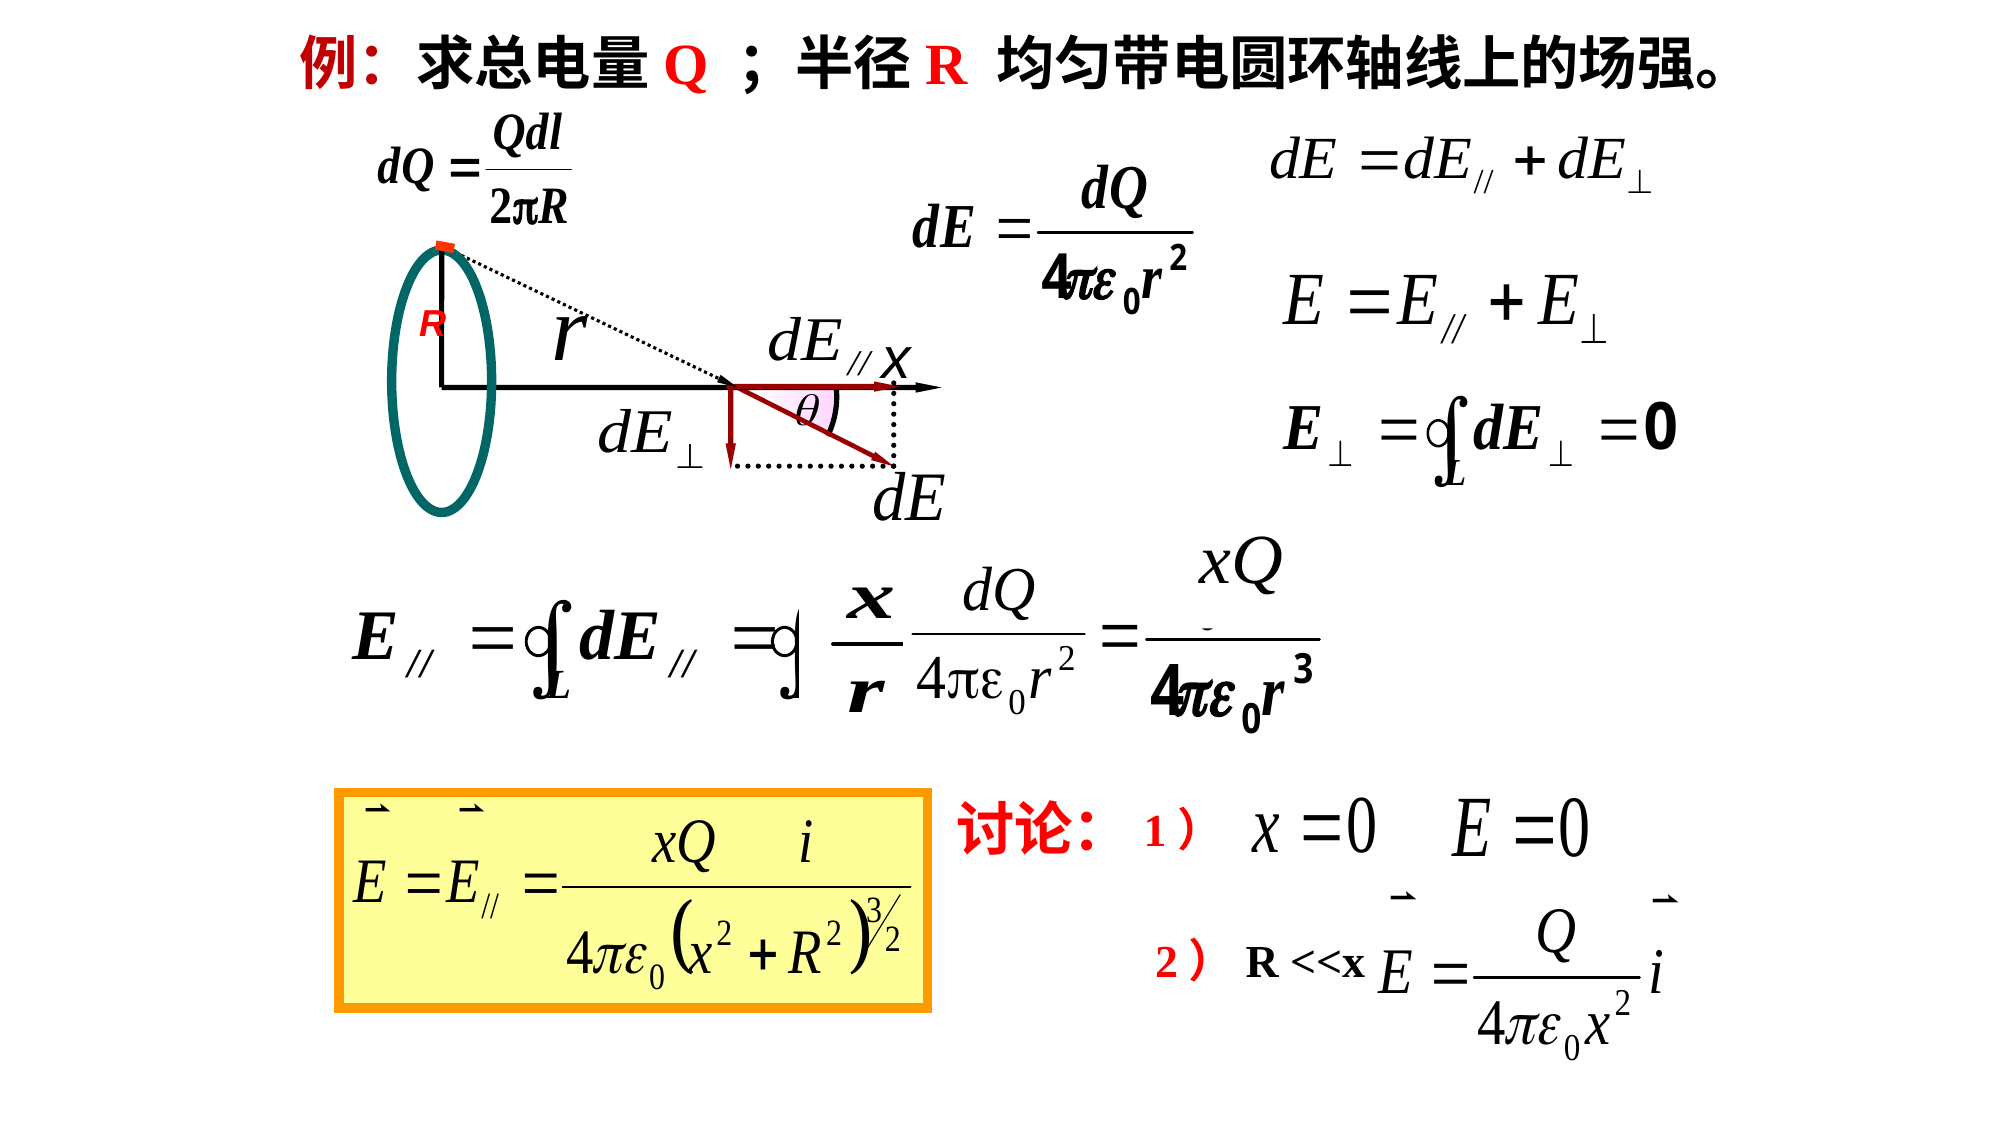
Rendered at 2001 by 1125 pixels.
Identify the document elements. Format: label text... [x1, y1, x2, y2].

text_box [371, 95, 582, 236]
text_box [1093, 890, 1685, 1075]
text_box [799, 550, 902, 728]
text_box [1271, 243, 1618, 363]
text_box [1259, 113, 1662, 209]
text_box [1128, 761, 1602, 879]
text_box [587, 287, 900, 479]
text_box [449, 249, 738, 388]
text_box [1141, 503, 1342, 629]
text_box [900, 312, 967, 399]
text_box 例：求总电量Q ；半径R 均匀带电圆环轴线上的场强。 [285, 19, 1727, 104]
text_box [391, 294, 492, 513]
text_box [1087, 502, 1333, 747]
text_box [442, 250, 449, 291]
text_box R [404, 291, 449, 352]
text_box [905, 148, 1206, 327]
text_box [343, 796, 923, 1004]
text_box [338, 576, 799, 713]
text_box [405, 250, 441, 291]
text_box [902, 550, 1087, 728]
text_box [1271, 373, 1682, 499]
text_box 讨论： [941, 785, 1119, 870]
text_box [737, 399, 963, 538]
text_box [441, 312, 587, 399]
